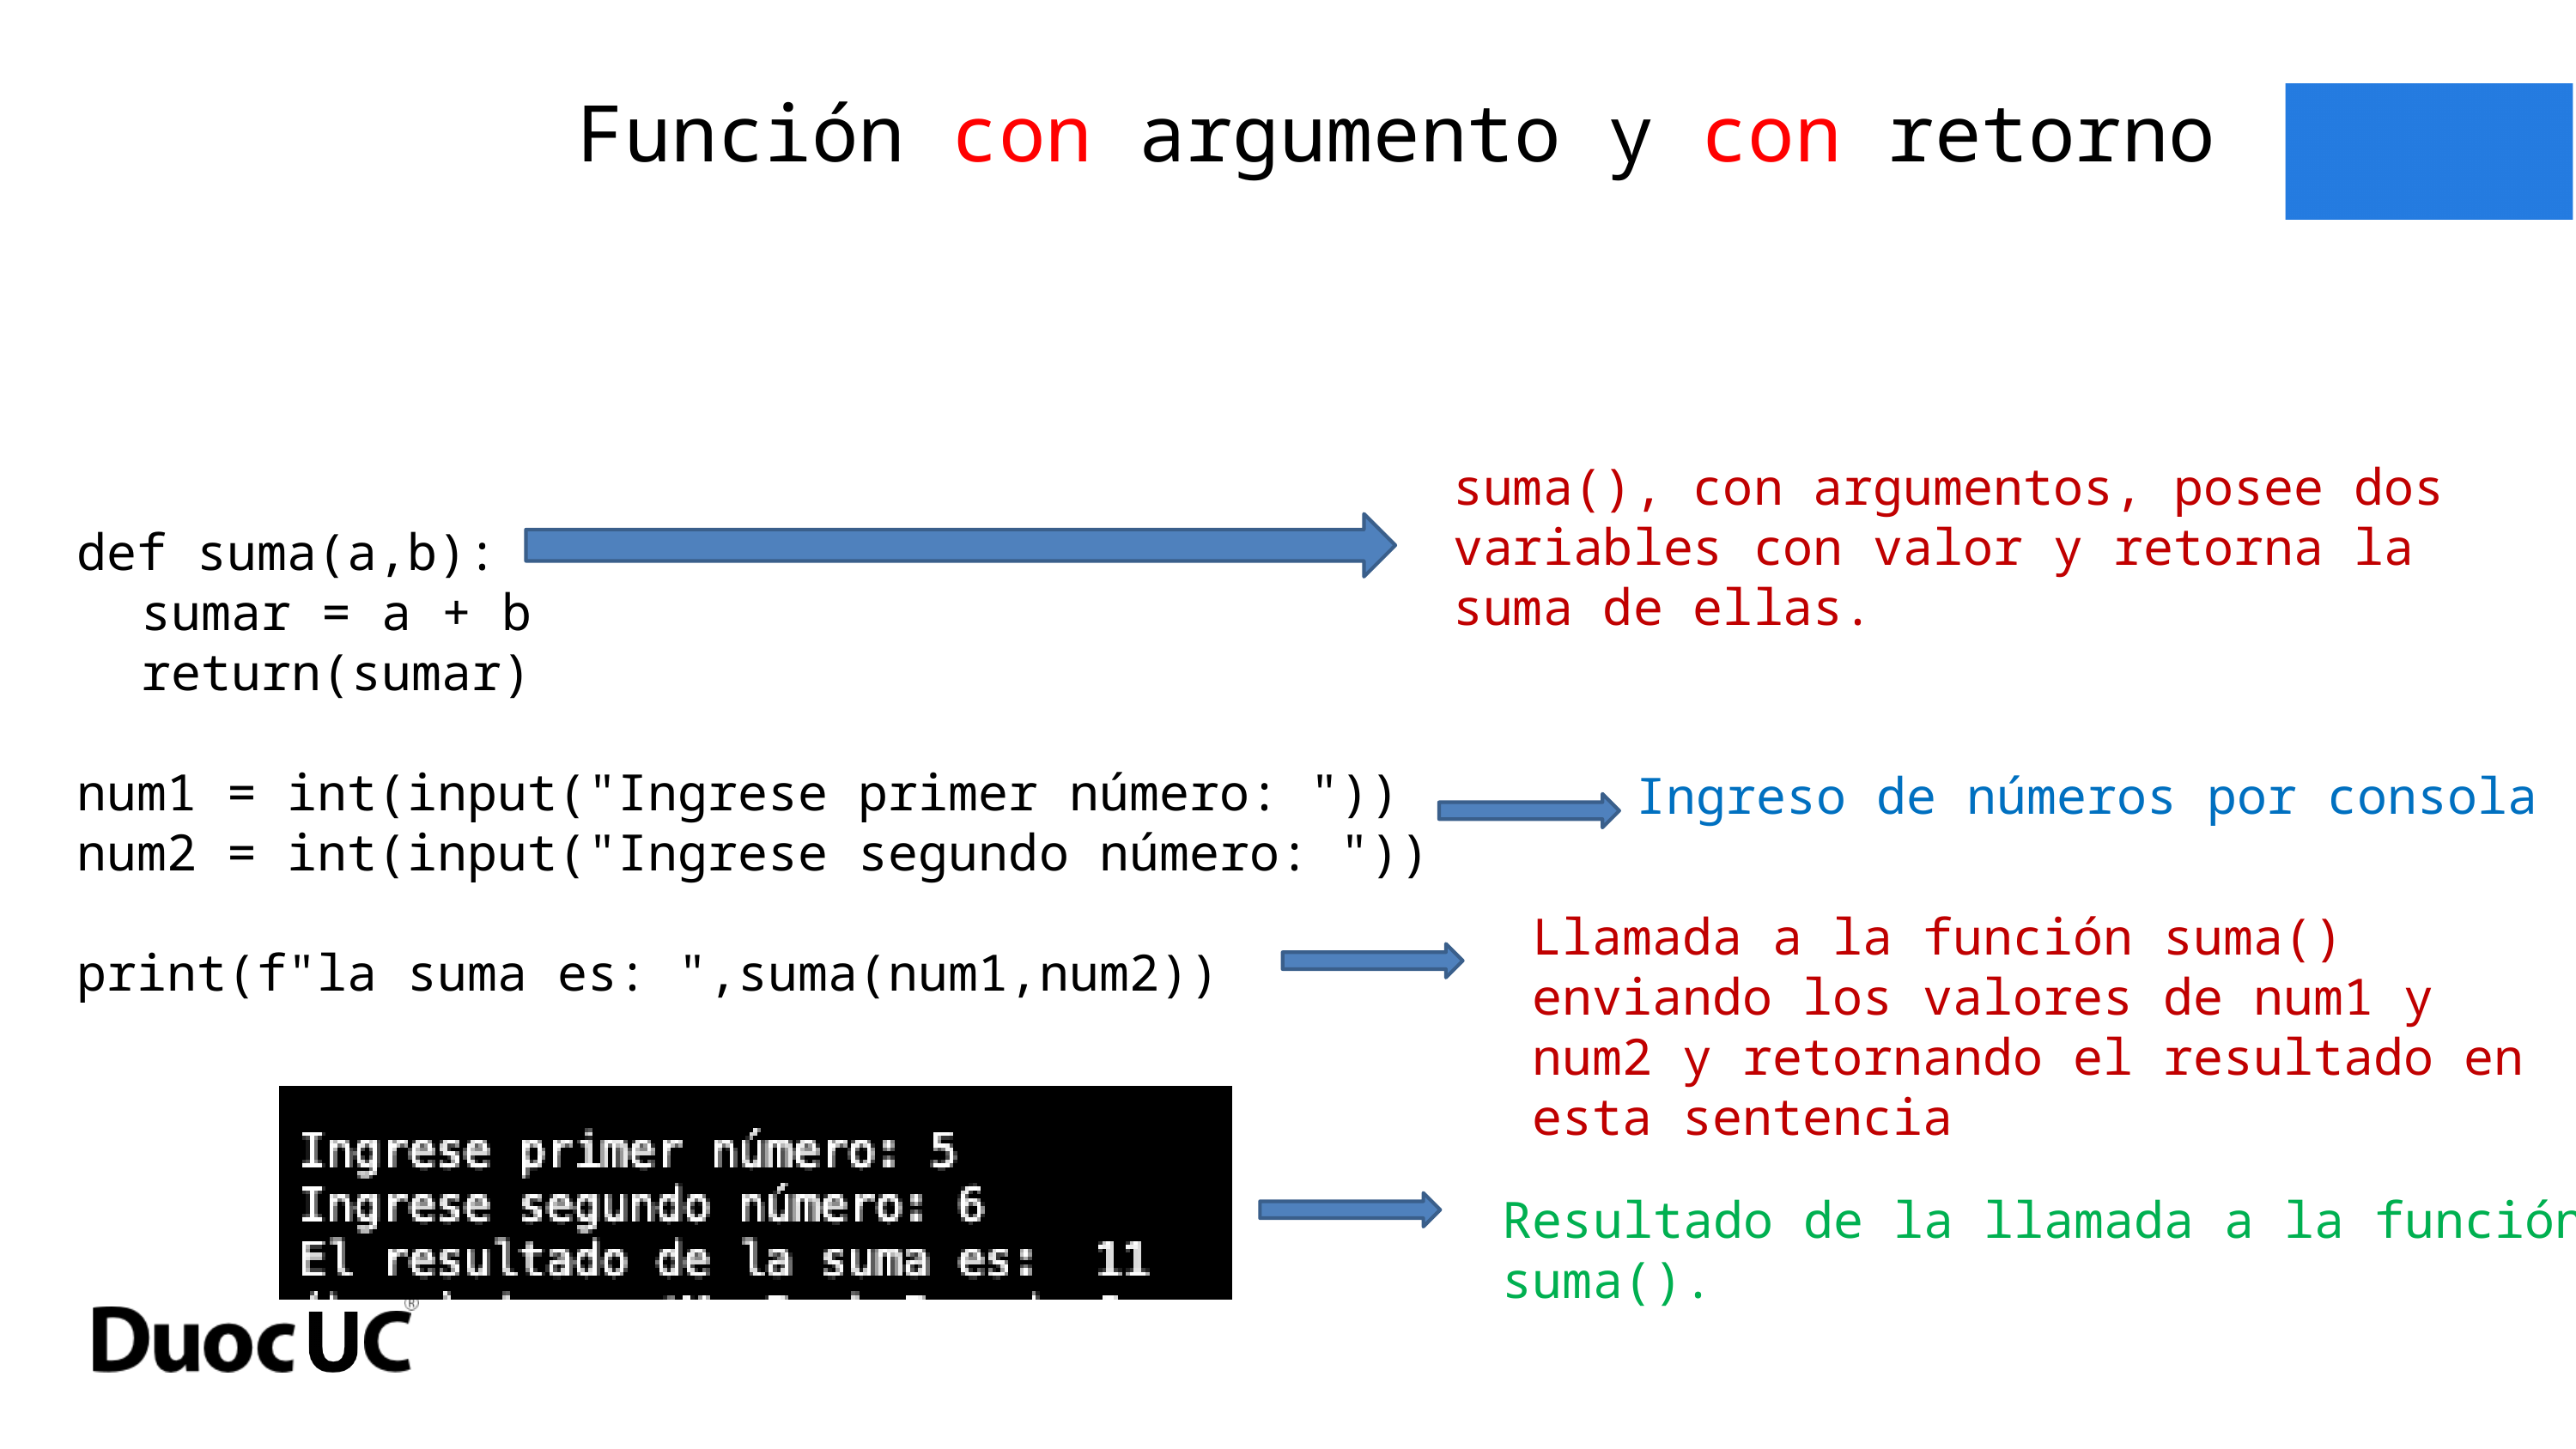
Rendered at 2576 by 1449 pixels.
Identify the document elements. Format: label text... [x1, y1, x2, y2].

text_box [1437, 791, 1621, 830]
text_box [404, 1307, 420, 1311]
text_box Resultado de la llamada a la función suma(). [1490, 1182, 2576, 1315]
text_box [363, 1311, 411, 1373]
text_box [2285, 83, 2573, 221]
text_box [1280, 942, 1465, 979]
picture [279, 1086, 1232, 1300]
text_box [308, 1312, 358, 1373]
text_box [524, 512, 1398, 579]
text_box def suma(a,b): sumar = a + b return(sumar) num1 = int(input("Ingrese primer número: ")) num2 = int(input("Ingrese segundo número: ")) print(f"la suma es: ",suma(num1,num2)) [64, 513, 1799, 1008]
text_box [93, 1306, 295, 1373]
text_box Ingreso de números por consola [1623, 757, 2576, 831]
text_box Llamada a la función suma() enviando los valores de num1 y num2 y retornando el resultado en esta sentencia [1519, 898, 2576, 1152]
text_box [1258, 1191, 1443, 1228]
text_box Función con argumento y con retorno [64, 83, 2216, 179]
text_box suma(), con argumentos, posee dos variables con valor y retorna la suma de ellas. [1440, 448, 2497, 642]
